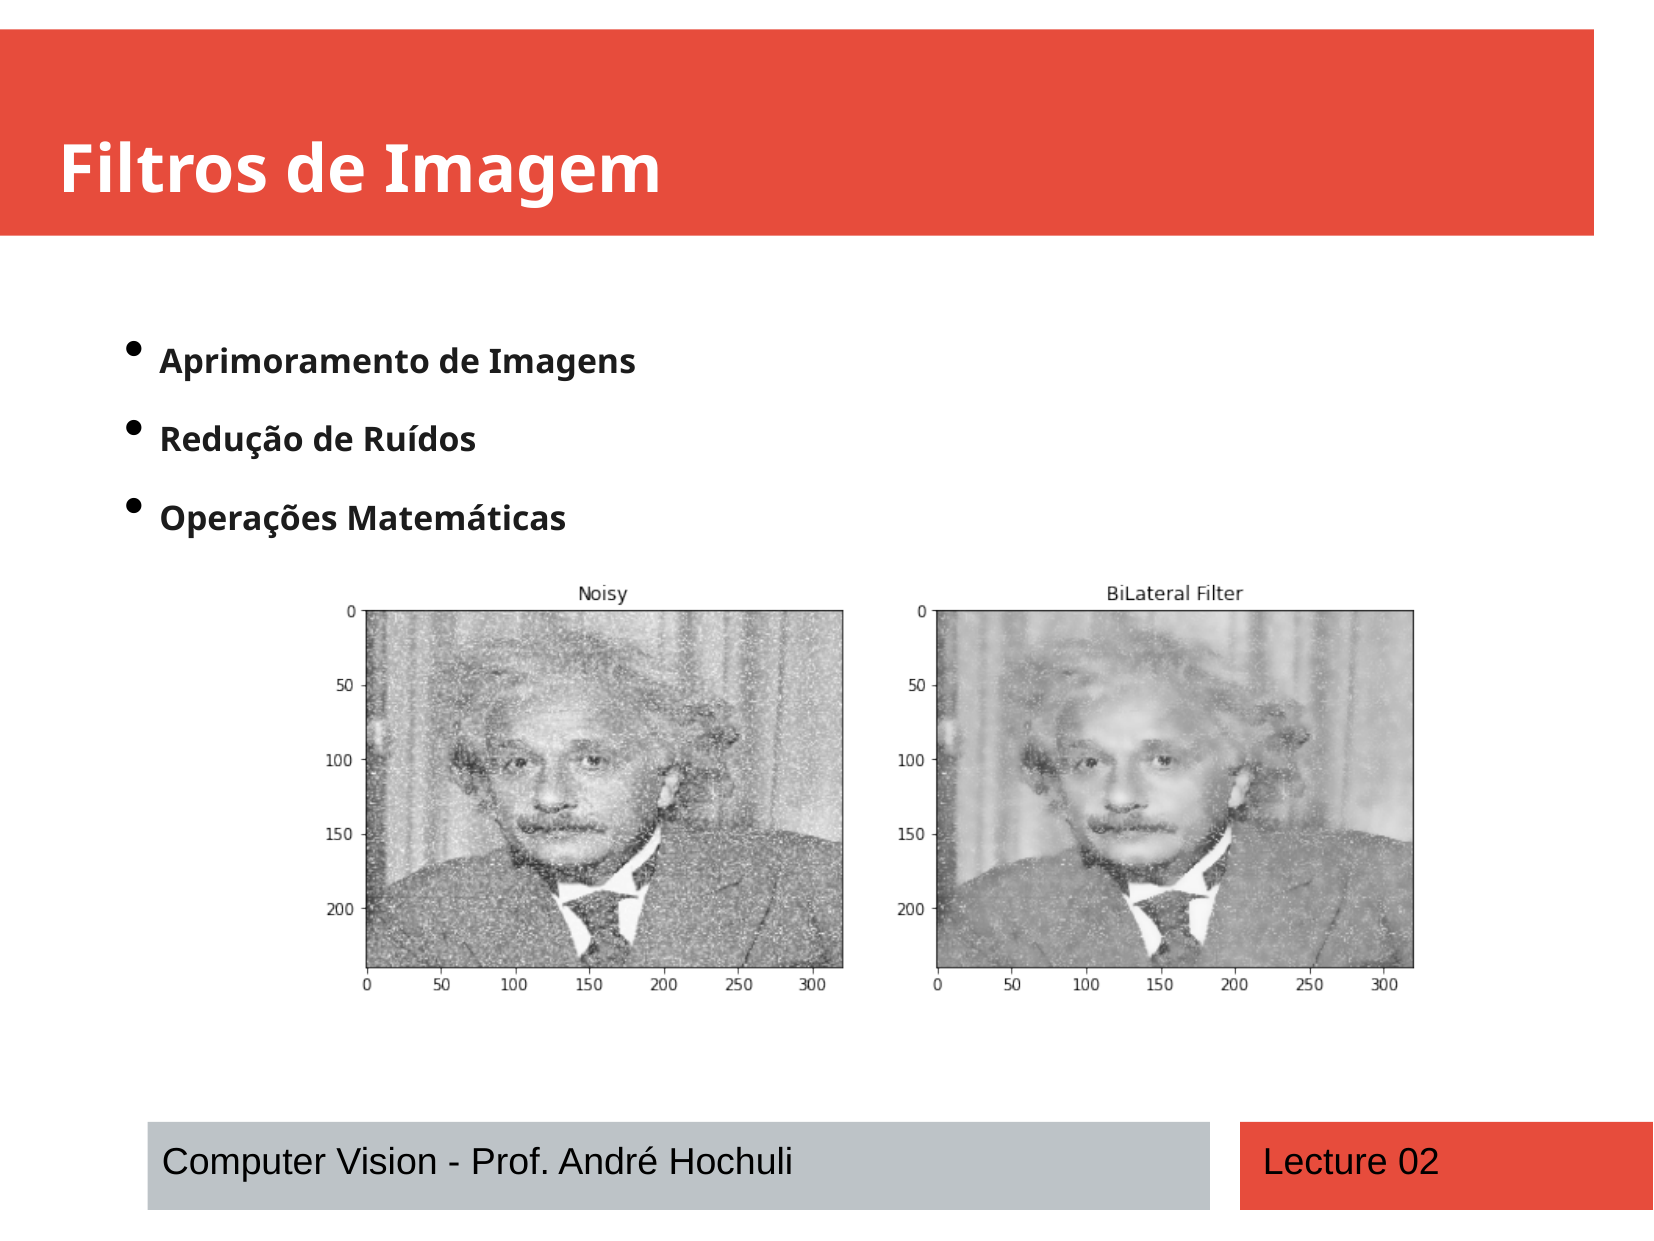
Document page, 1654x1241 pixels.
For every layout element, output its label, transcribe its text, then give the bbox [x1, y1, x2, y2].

text_box Lecture 02 [1248, 1129, 1623, 1189]
text_box Filtros de Imagem [58, 58, 1594, 206]
text_box Aprimoramento de Imagens Redução de Ruídos Operações Matemáticas [88, 324, 1594, 1092]
text_box Computer Vision - Prof. André Hochuli [147, 1129, 1205, 1189]
picture [314, 574, 1425, 1005]
